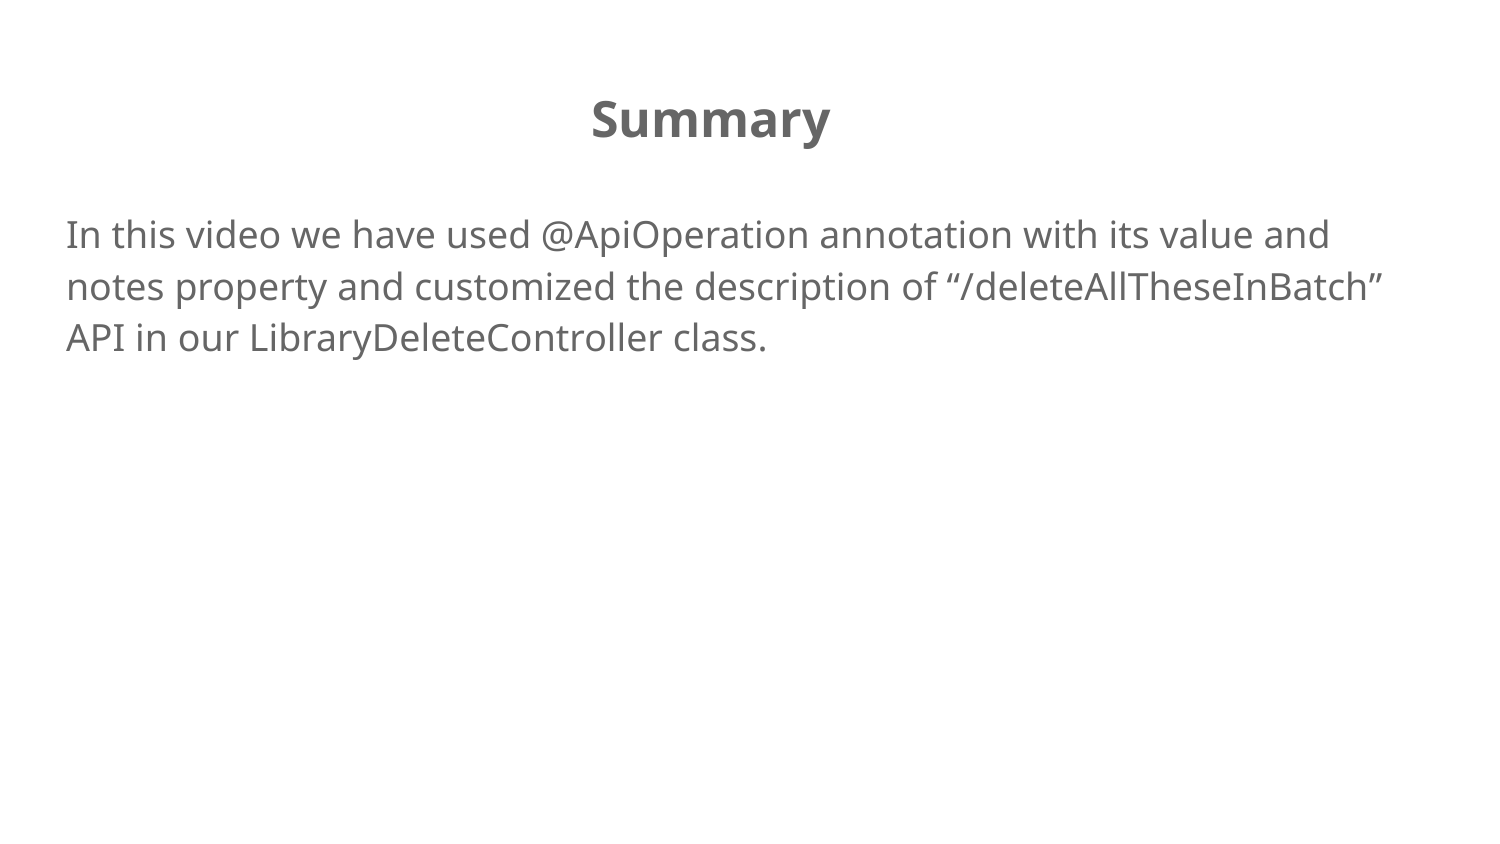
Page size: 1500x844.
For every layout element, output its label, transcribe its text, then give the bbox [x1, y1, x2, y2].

title Summary [51, 72, 1449, 167]
list In this video we have used @ApiOperation annotation with its value and notes property and customized the description of “/deleteAllTheseInBatch” API in our LibraryDeleteController class. [51, 189, 1449, 808]
